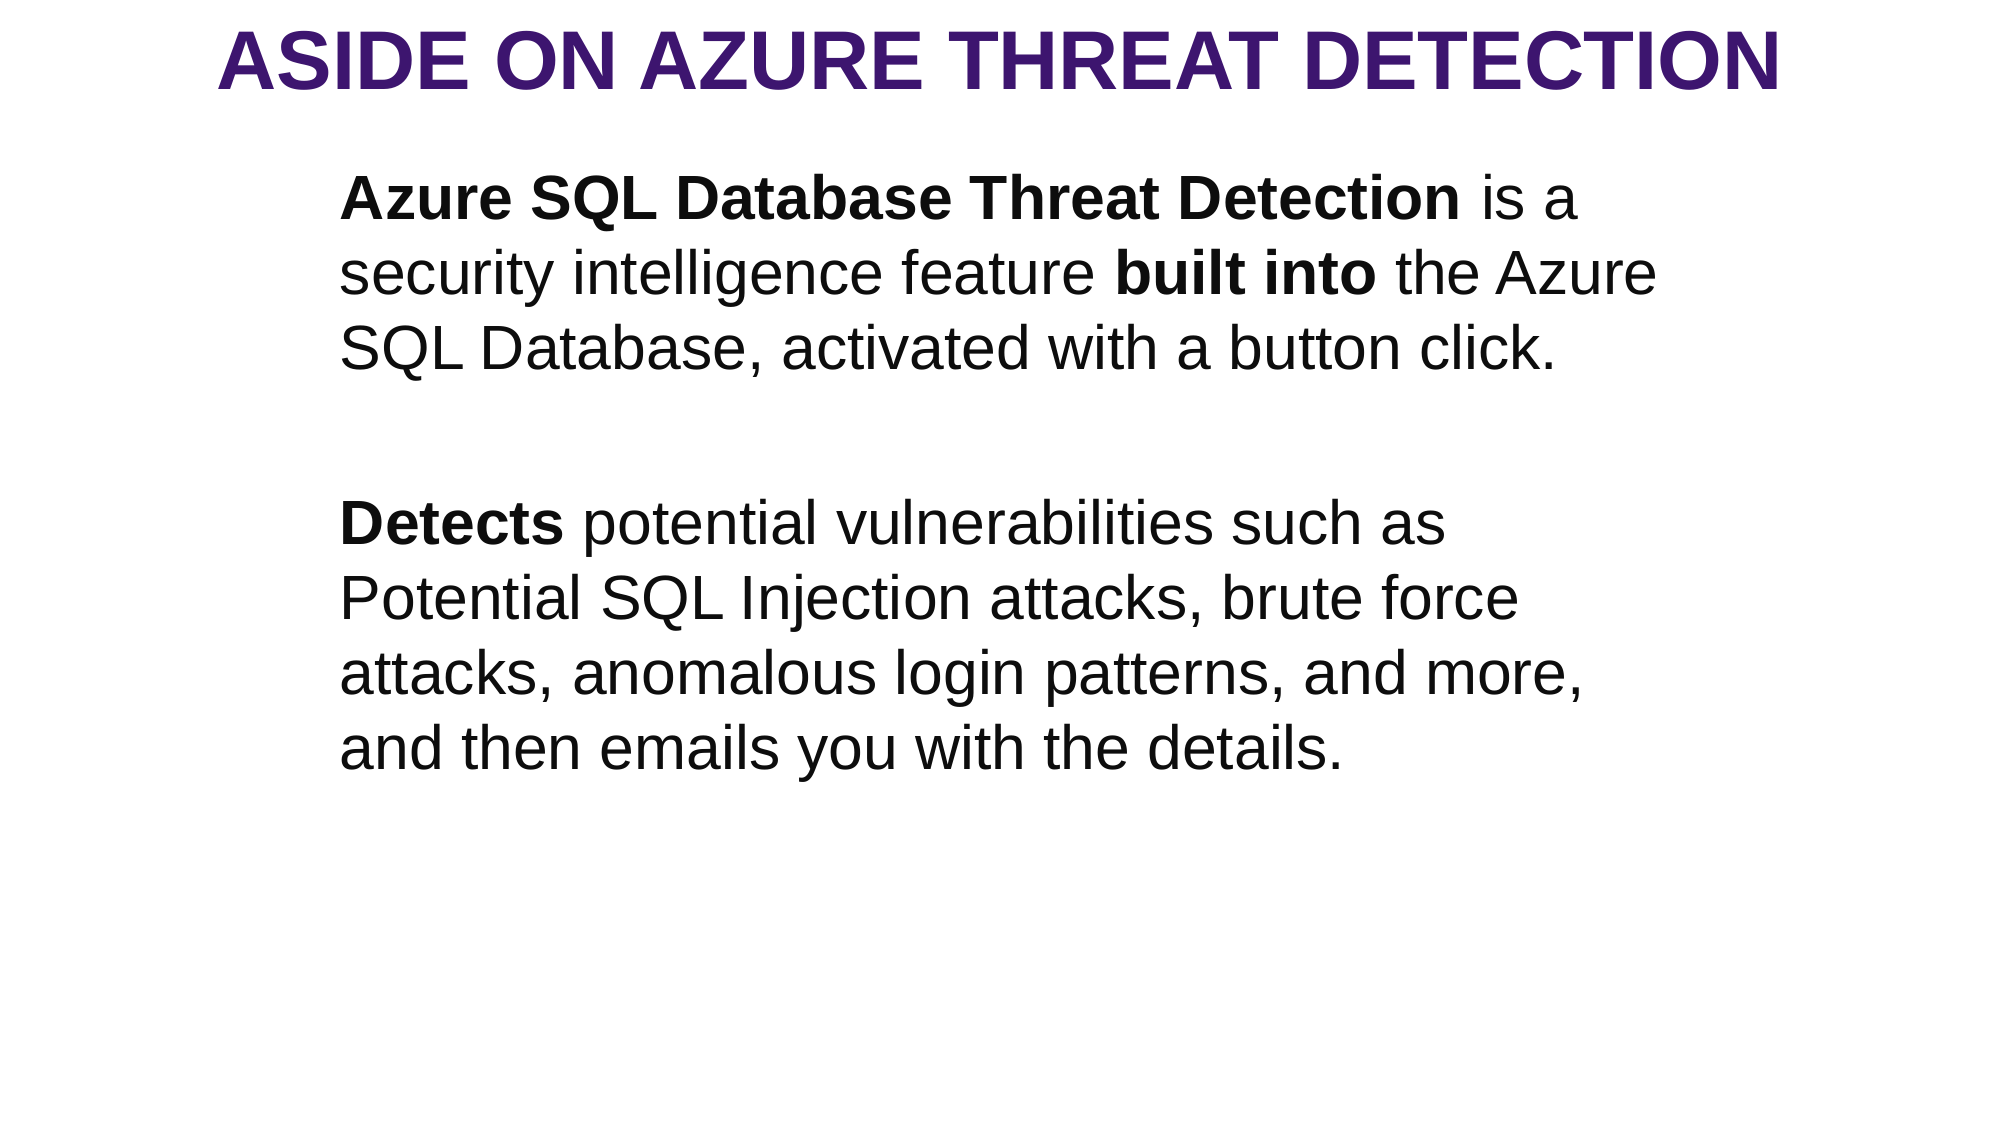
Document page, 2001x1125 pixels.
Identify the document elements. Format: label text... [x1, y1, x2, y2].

text_box Aside on AZURE threat detection [0, 0, 2000, 124]
list Azure SQL Database Threat Detection is a security intelligence feature built into the Azure SQL Database, activated with a button click. Detects potential vulnerabilities such as Potential SQL Injection attacks, brute force attacks, anomalous login patterns, and more, and then emails you with the details. [324, 149, 1675, 1002]
